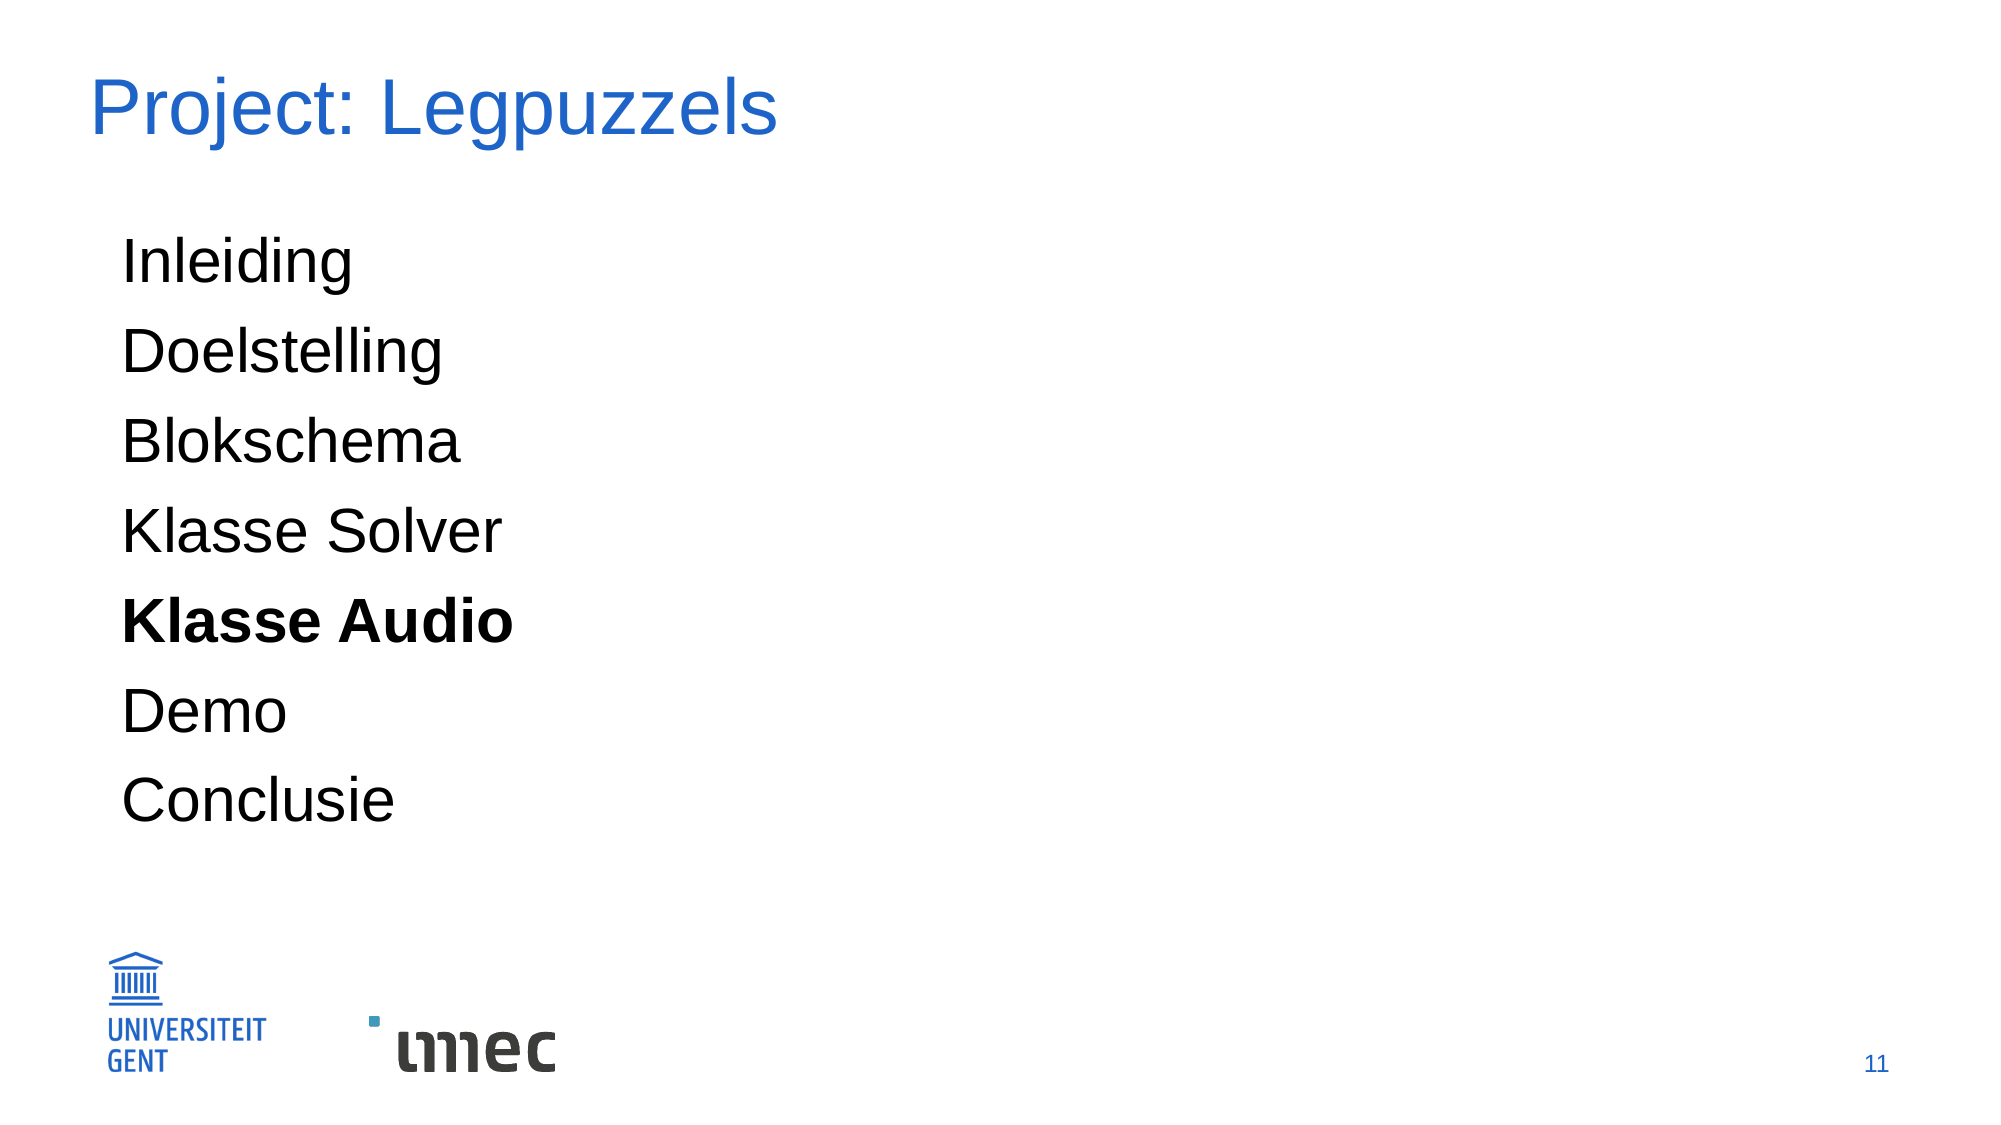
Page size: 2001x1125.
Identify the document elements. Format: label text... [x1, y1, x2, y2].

slide_number 11 [1798, 1032, 1905, 1092]
picture [55, 911, 323, 1125]
title Project: Legpuzzels [74, 59, 1908, 159]
picture [369, 1016, 555, 1072]
list Inleiding Doelstelling Blokschema Klasse Solver Klasse Audio Demo Conclusie [96, 197, 1908, 909]
